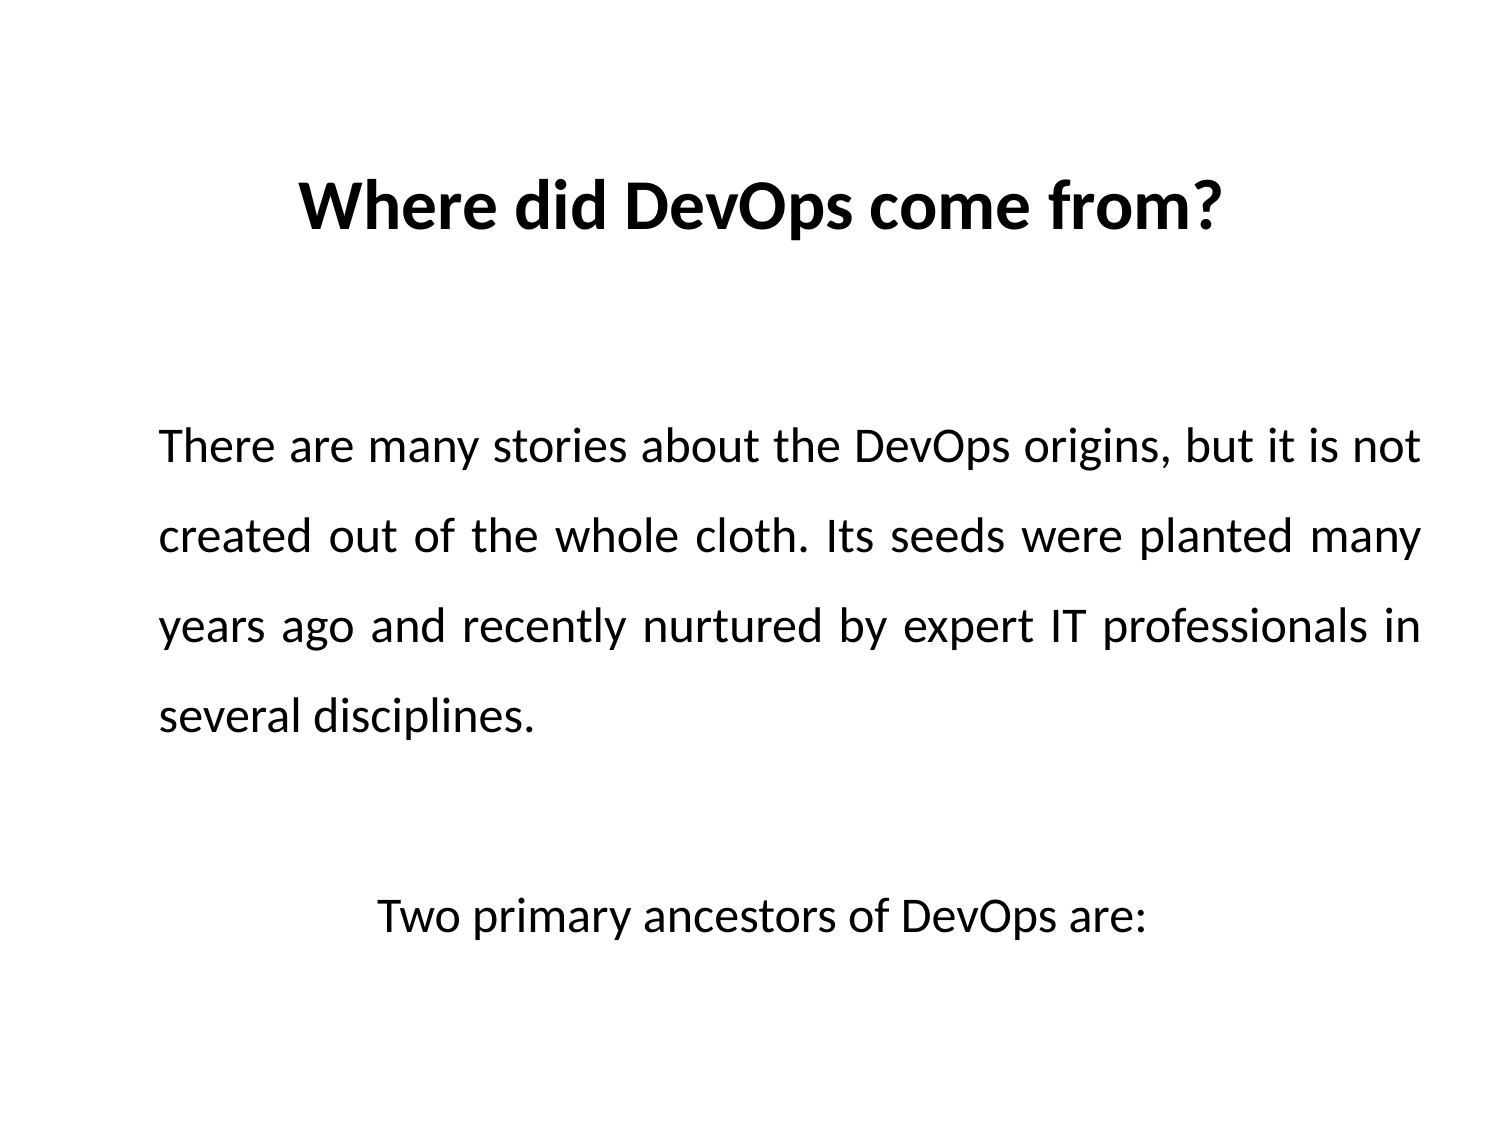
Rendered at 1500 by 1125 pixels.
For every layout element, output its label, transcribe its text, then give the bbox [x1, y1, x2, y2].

title Where did DevOps come from? [87, 149, 1438, 338]
list There are many stories about the DevOps origins, but it is not created out of the whole cloth. Its seeds were planted many years ago and recently nurtured by expert IT professionals in several disciplines. Two primary ancestors of DevOps are: [87, 375, 1438, 763]
